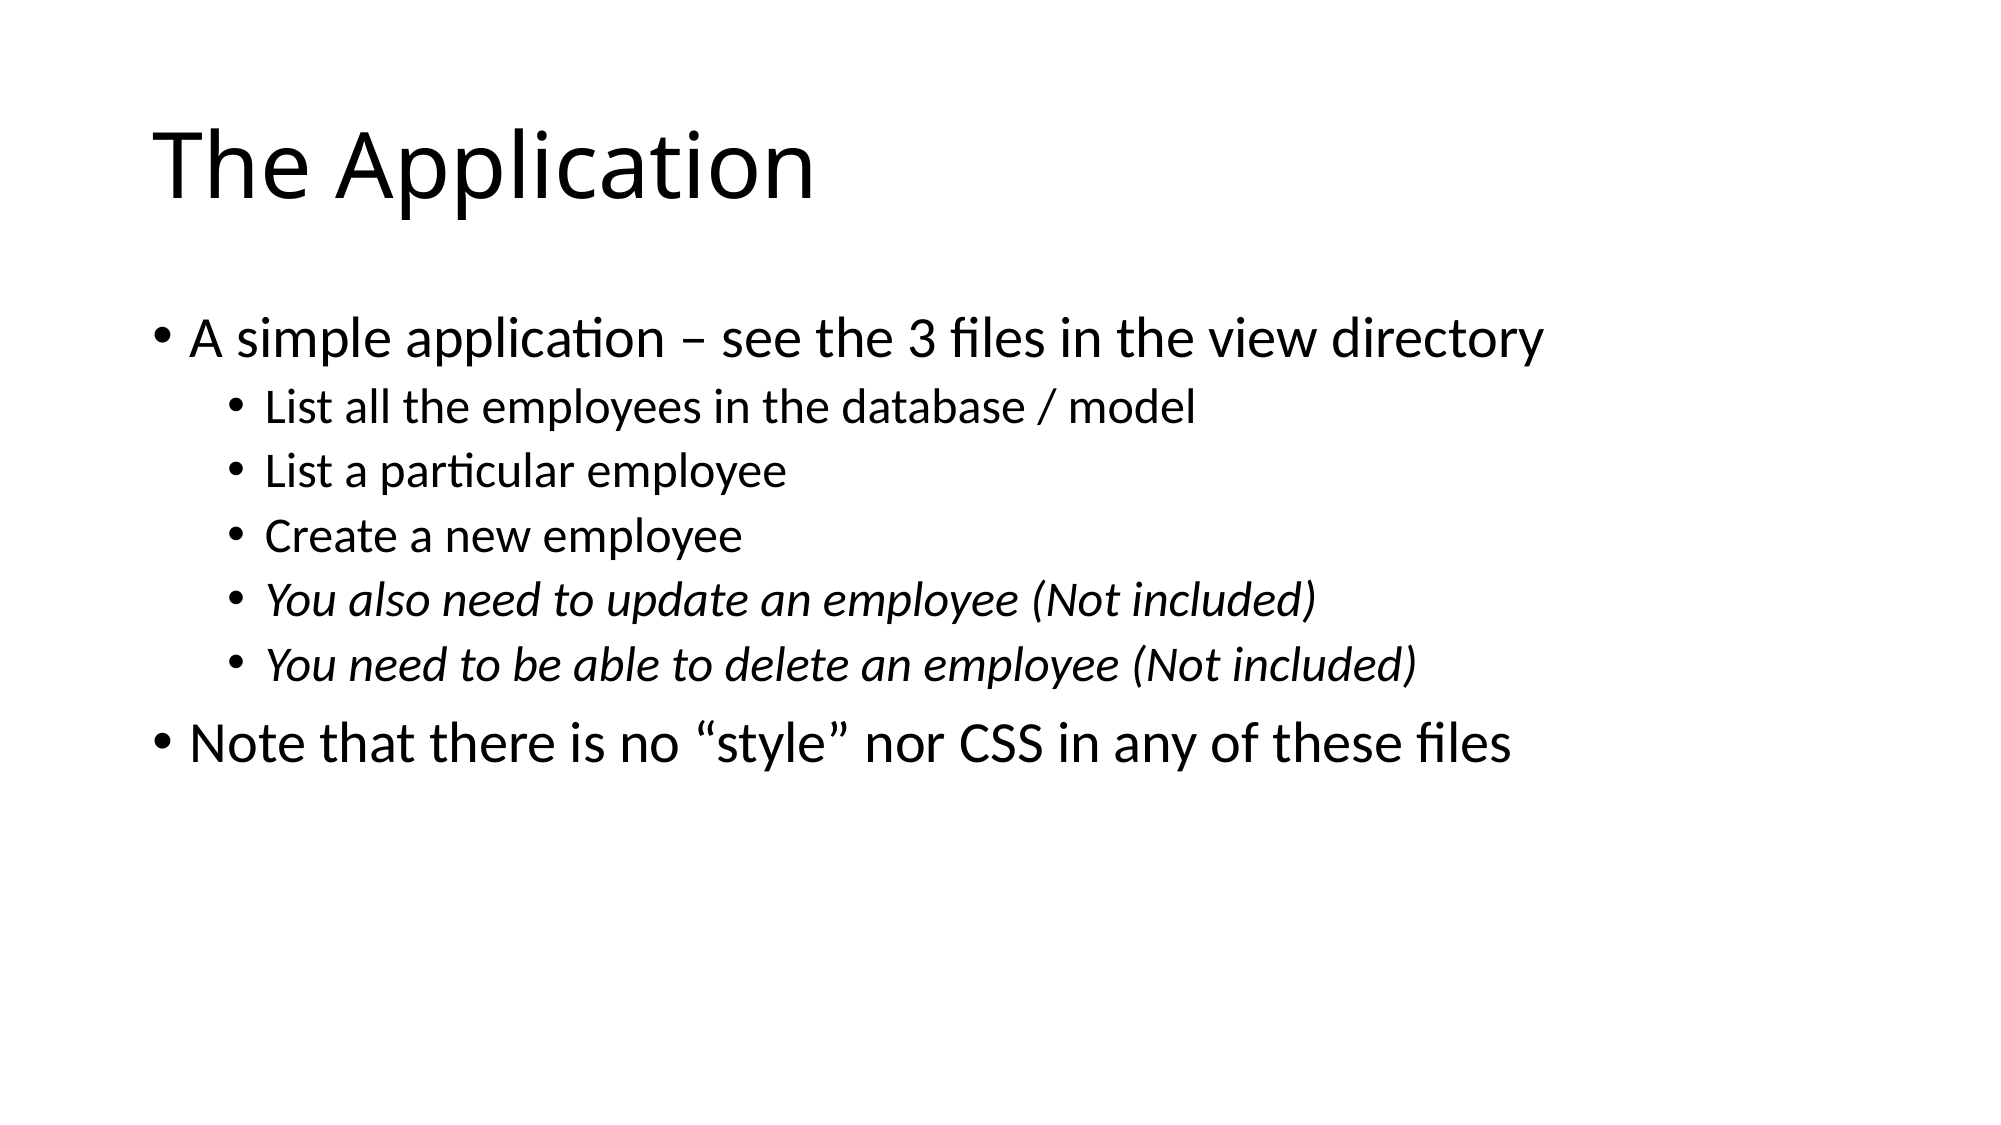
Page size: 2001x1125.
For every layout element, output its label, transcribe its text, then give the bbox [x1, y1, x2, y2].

title The Application [137, 59, 1863, 278]
list A simple application – see the 3 files in the view directory List all the employees in the database / model List a particular employee Create a new employee You also need to update an employee (Not included) You need to be able to delete an employee (Not included) Note that there is no “style” nor CSS in any of these files [137, 299, 1863, 1014]
